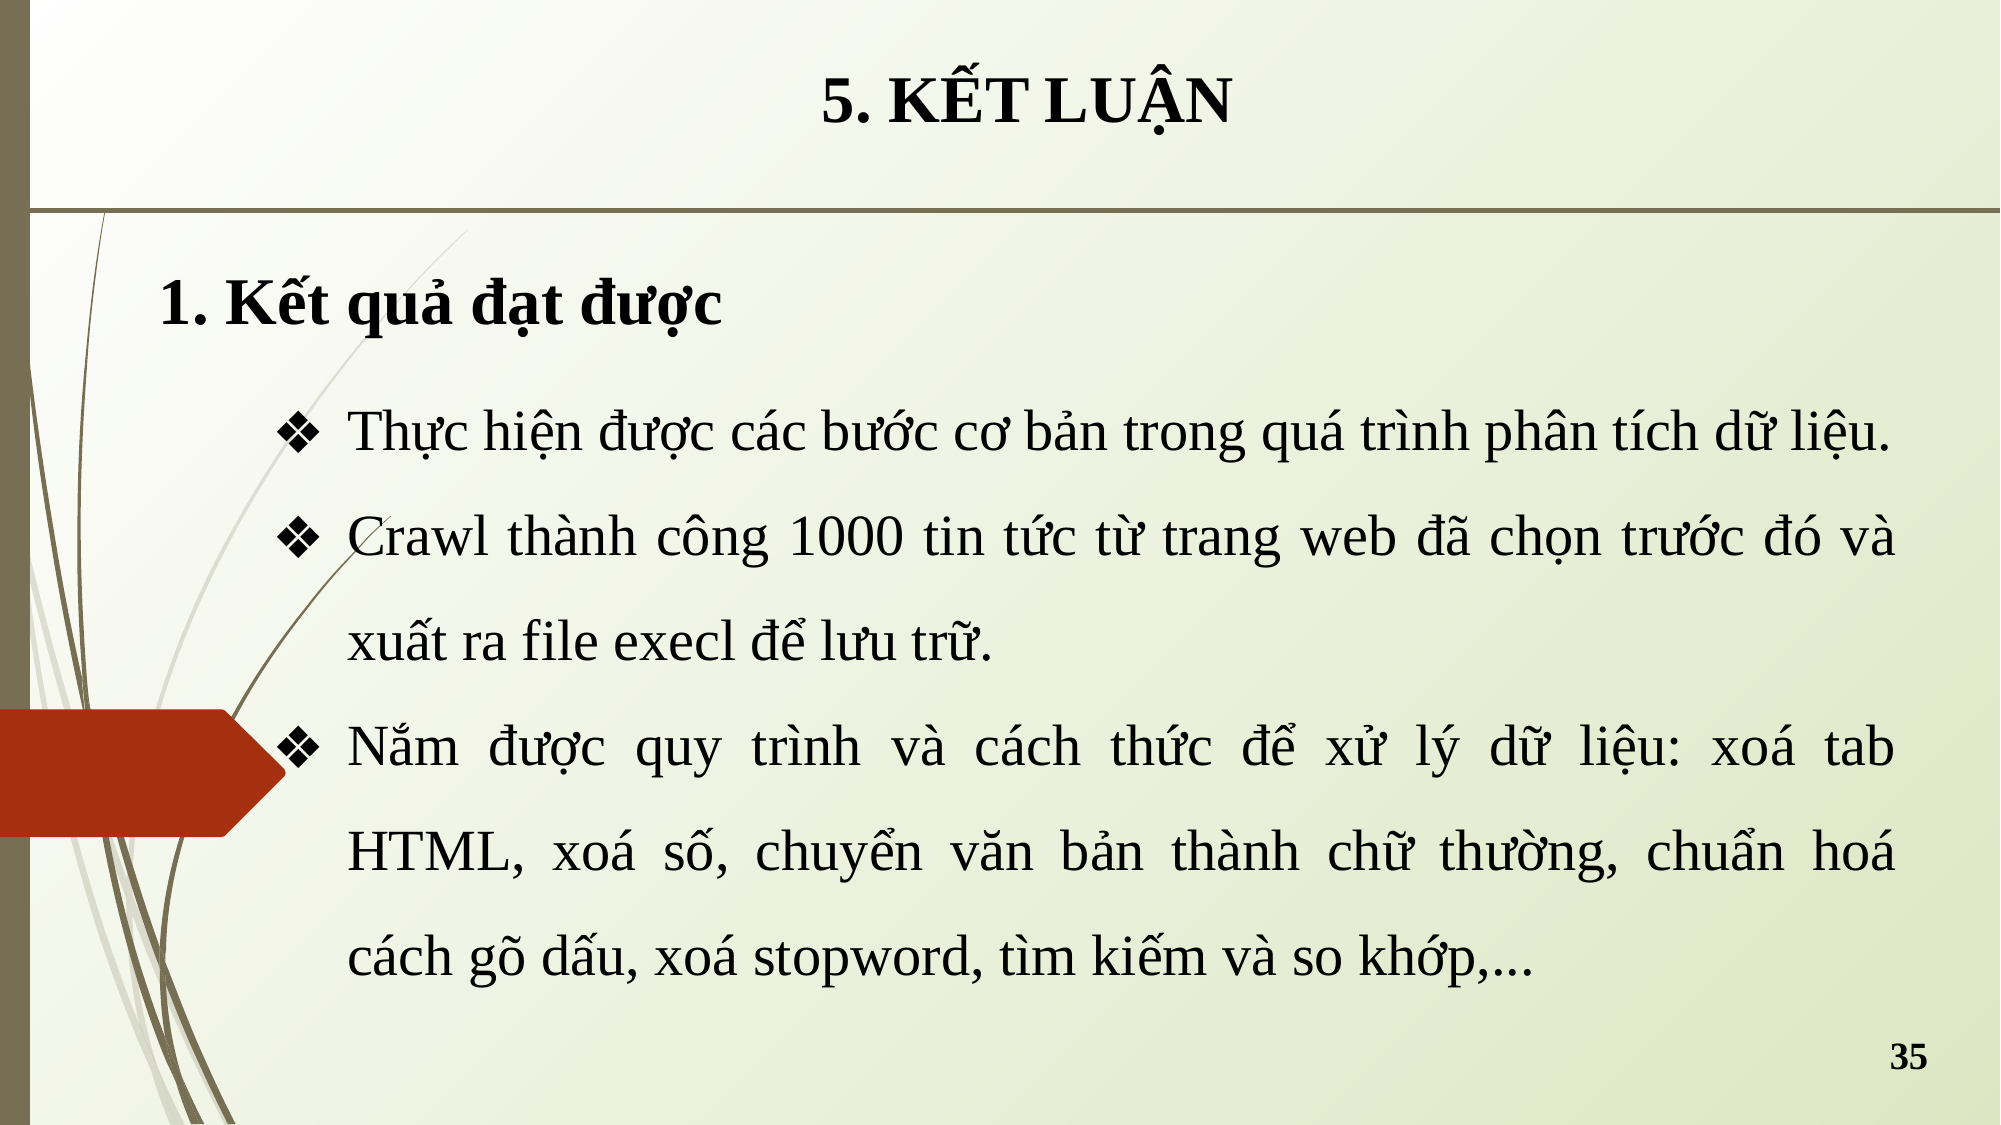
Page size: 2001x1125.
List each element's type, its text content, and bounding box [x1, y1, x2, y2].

text_box Thực hiện được các bước cơ bản trong quá trình phân tích dữ liệu. Crawl thành công 1000 tin tức từ trang web đã chọn trước đó và xuất ra file execl để lưu trữ. Nắm được quy trình và cách thức để xử lý dữ liệu: xoá tab HTML, xoá số, chuyển văn bản thành chữ thường, chuẩn hoá cách gõ dấu, xoá stopword, tìm kiếm và so khớp,... [257, 349, 1913, 995]
text_box 35 [1868, 1022, 1950, 1085]
text_box 5. KẾT LUẬN [144, 24, 1913, 144]
text_box 1. Kết quả đạt được [144, 222, 881, 346]
